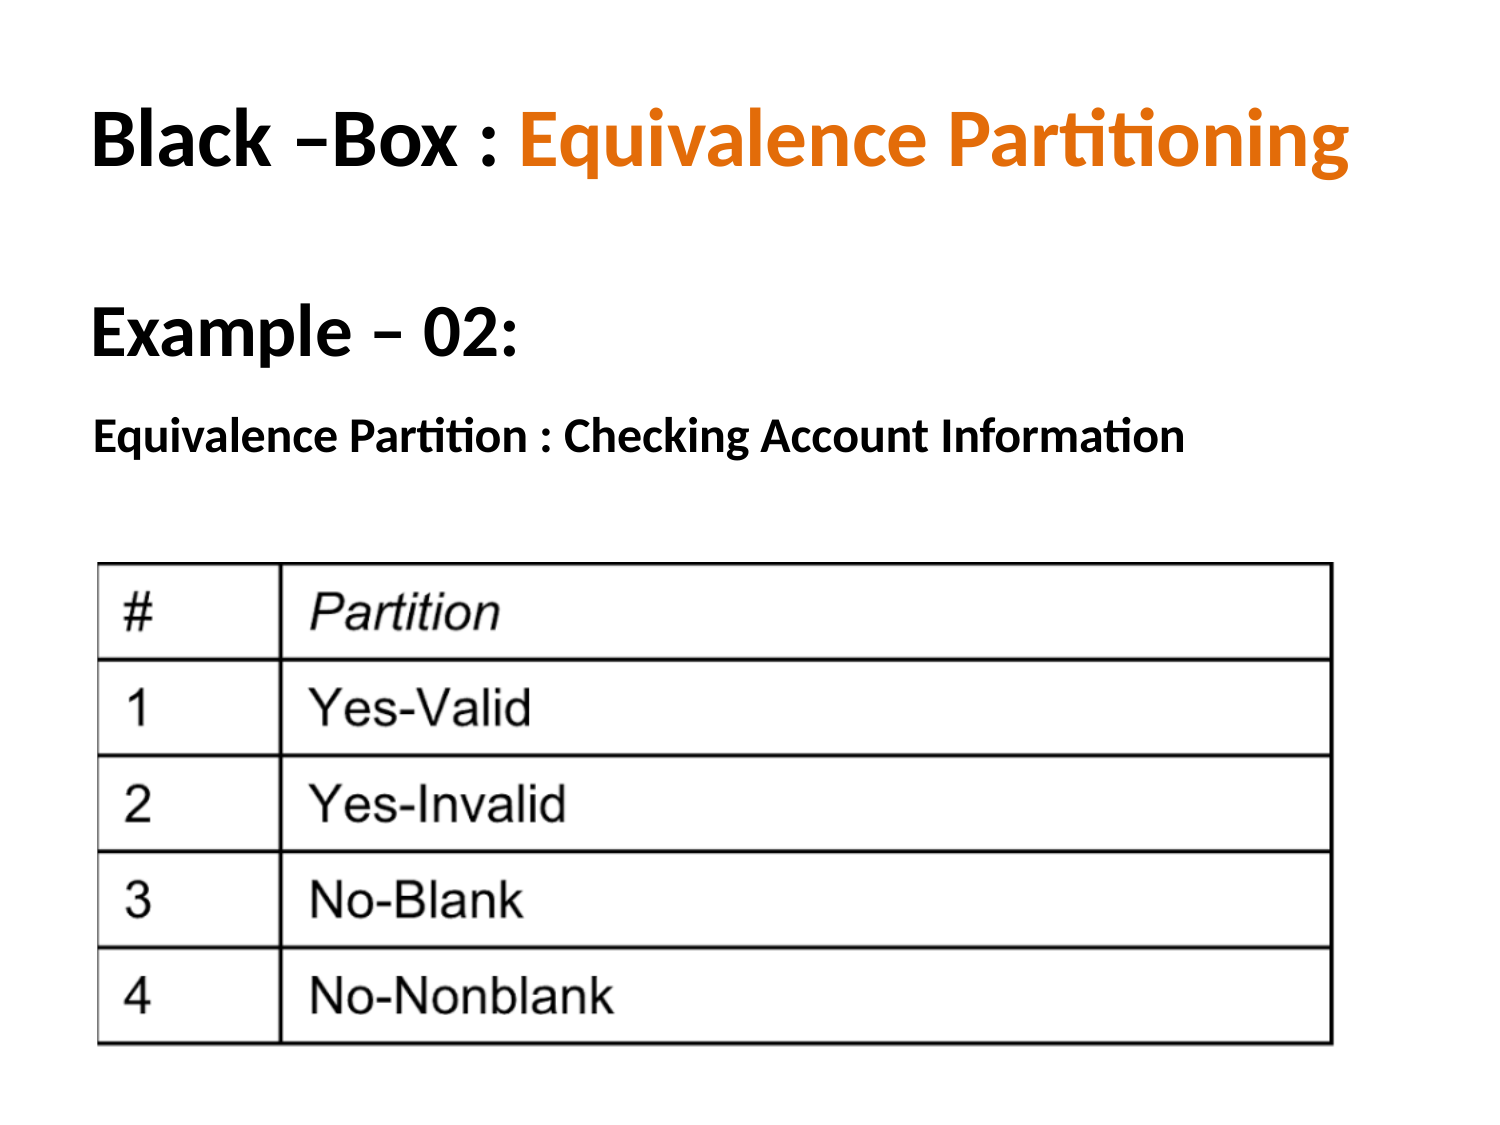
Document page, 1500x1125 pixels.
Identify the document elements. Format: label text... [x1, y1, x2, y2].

text_box [97, 562, 1335, 1047]
title Black –Box : Equivalence Partitioning [87, 81, 1363, 272]
text_box Example – 02: Equivalence Partition : Checking Account Information [87, 232, 1353, 463]
